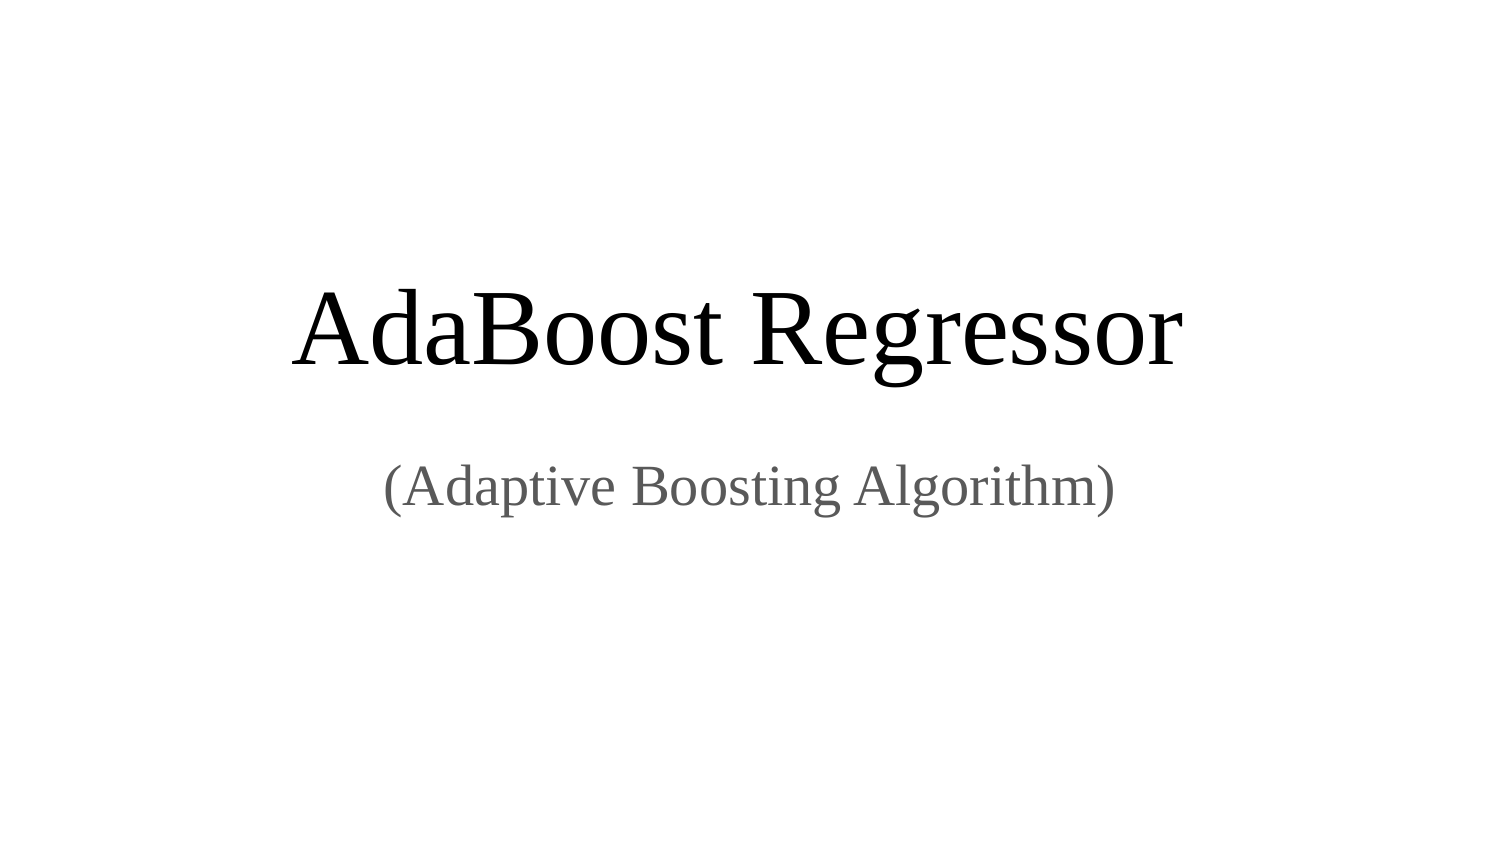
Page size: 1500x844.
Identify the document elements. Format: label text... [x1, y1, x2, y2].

subtitle (Adaptive Boosting Algorithm) [51, 438, 1449, 569]
title AdaBoost Regressor [39, 66, 1437, 404]
